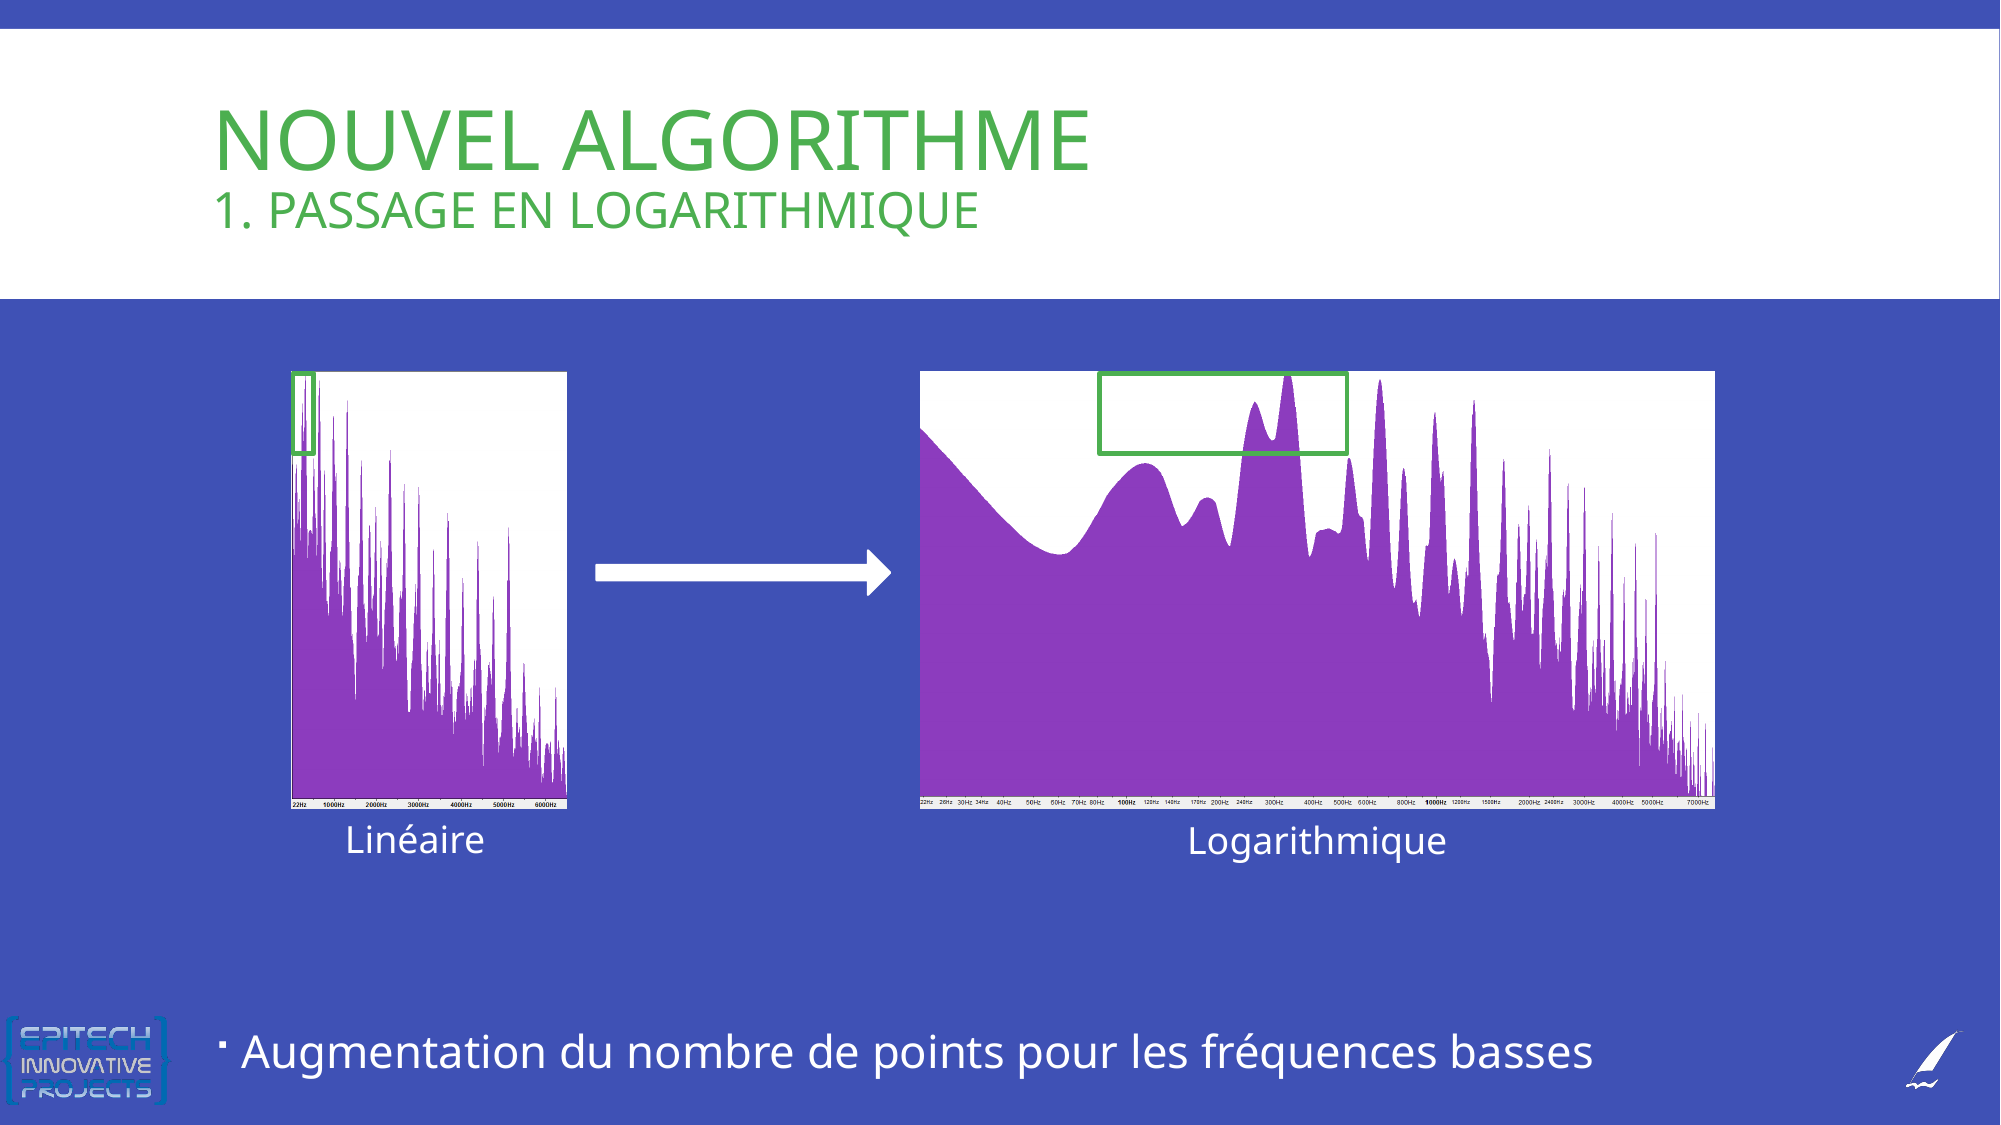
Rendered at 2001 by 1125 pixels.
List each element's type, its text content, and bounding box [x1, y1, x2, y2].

list Augmentation du nombre de points pour les fréquences basses [197, 317, 1803, 1094]
text_box [595, 549, 891, 596]
picture [0, 1016, 172, 1105]
title Nouvel Algorithme 1. Passage en Logarithmique [197, 46, 1803, 295]
picture [1869, 994, 2000, 1125]
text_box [920, 371, 1715, 972]
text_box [257, 371, 582, 971]
